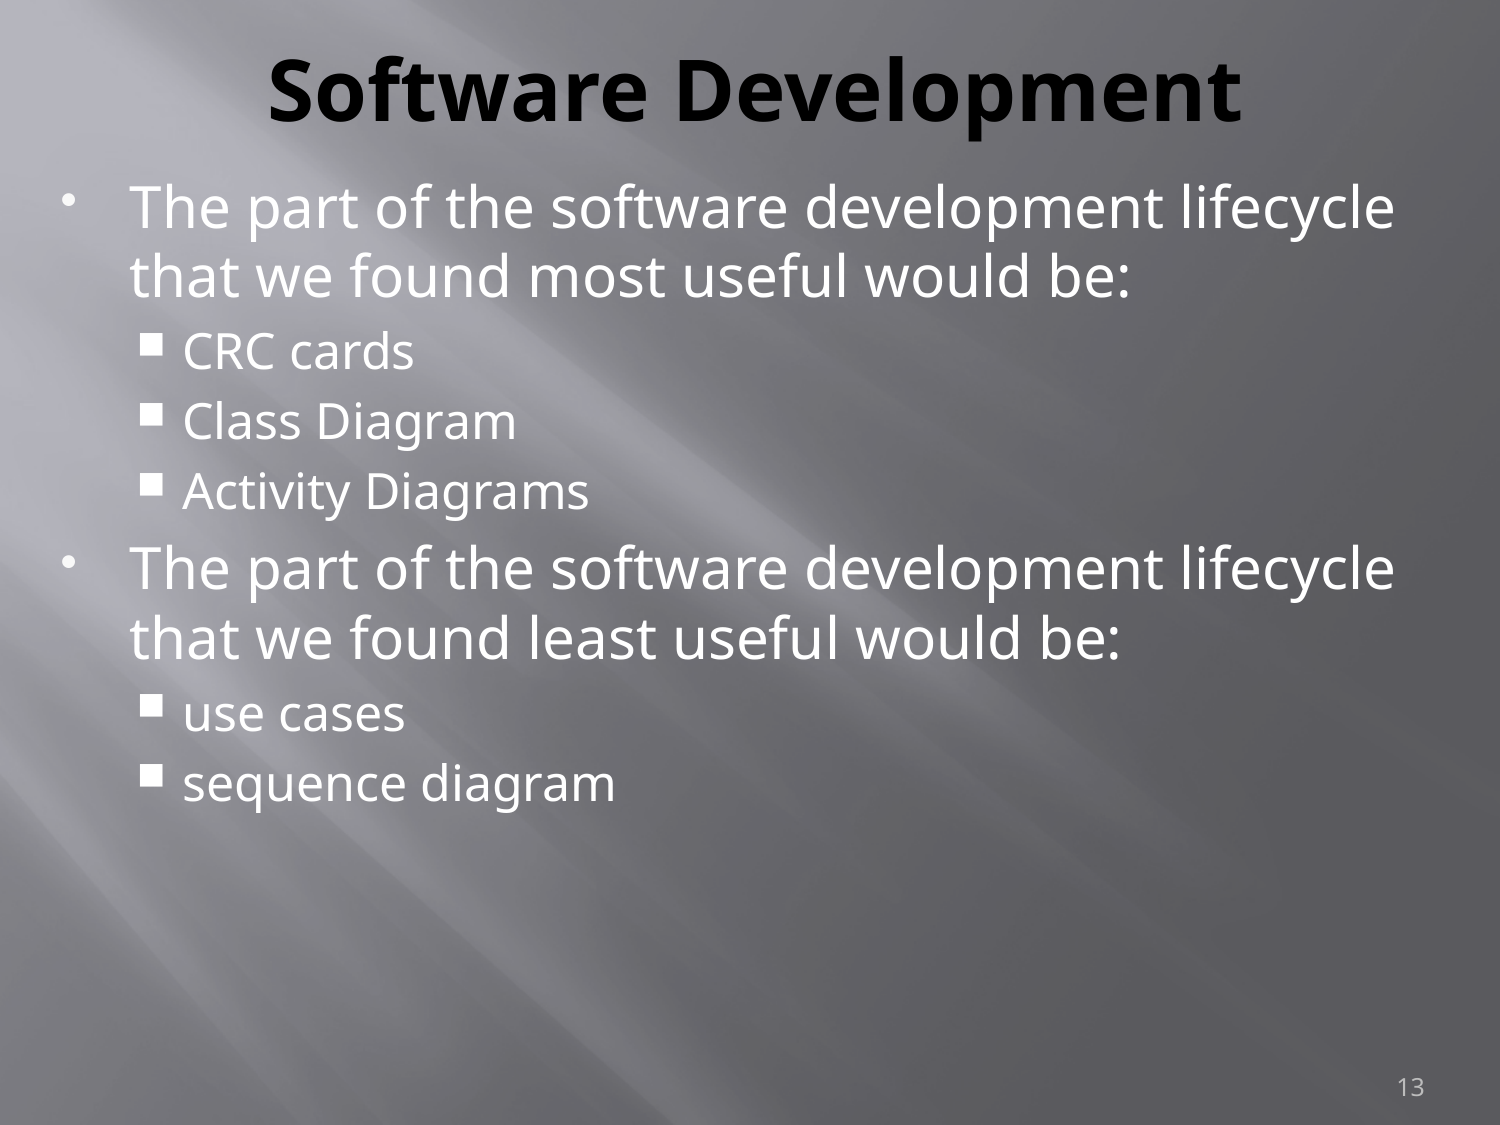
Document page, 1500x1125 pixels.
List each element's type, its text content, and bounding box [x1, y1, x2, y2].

list The part of the software development lifecycle that we found most useful would be: CRC cards Class Diagram Activity Diagrams The part of the software development lifecycle that we found least useful would be: use cases sequence diagram [24, 162, 1475, 1100]
slide_number 13 [1299, 1052, 1425, 1113]
title Software Development [162, 24, 1350, 150]
